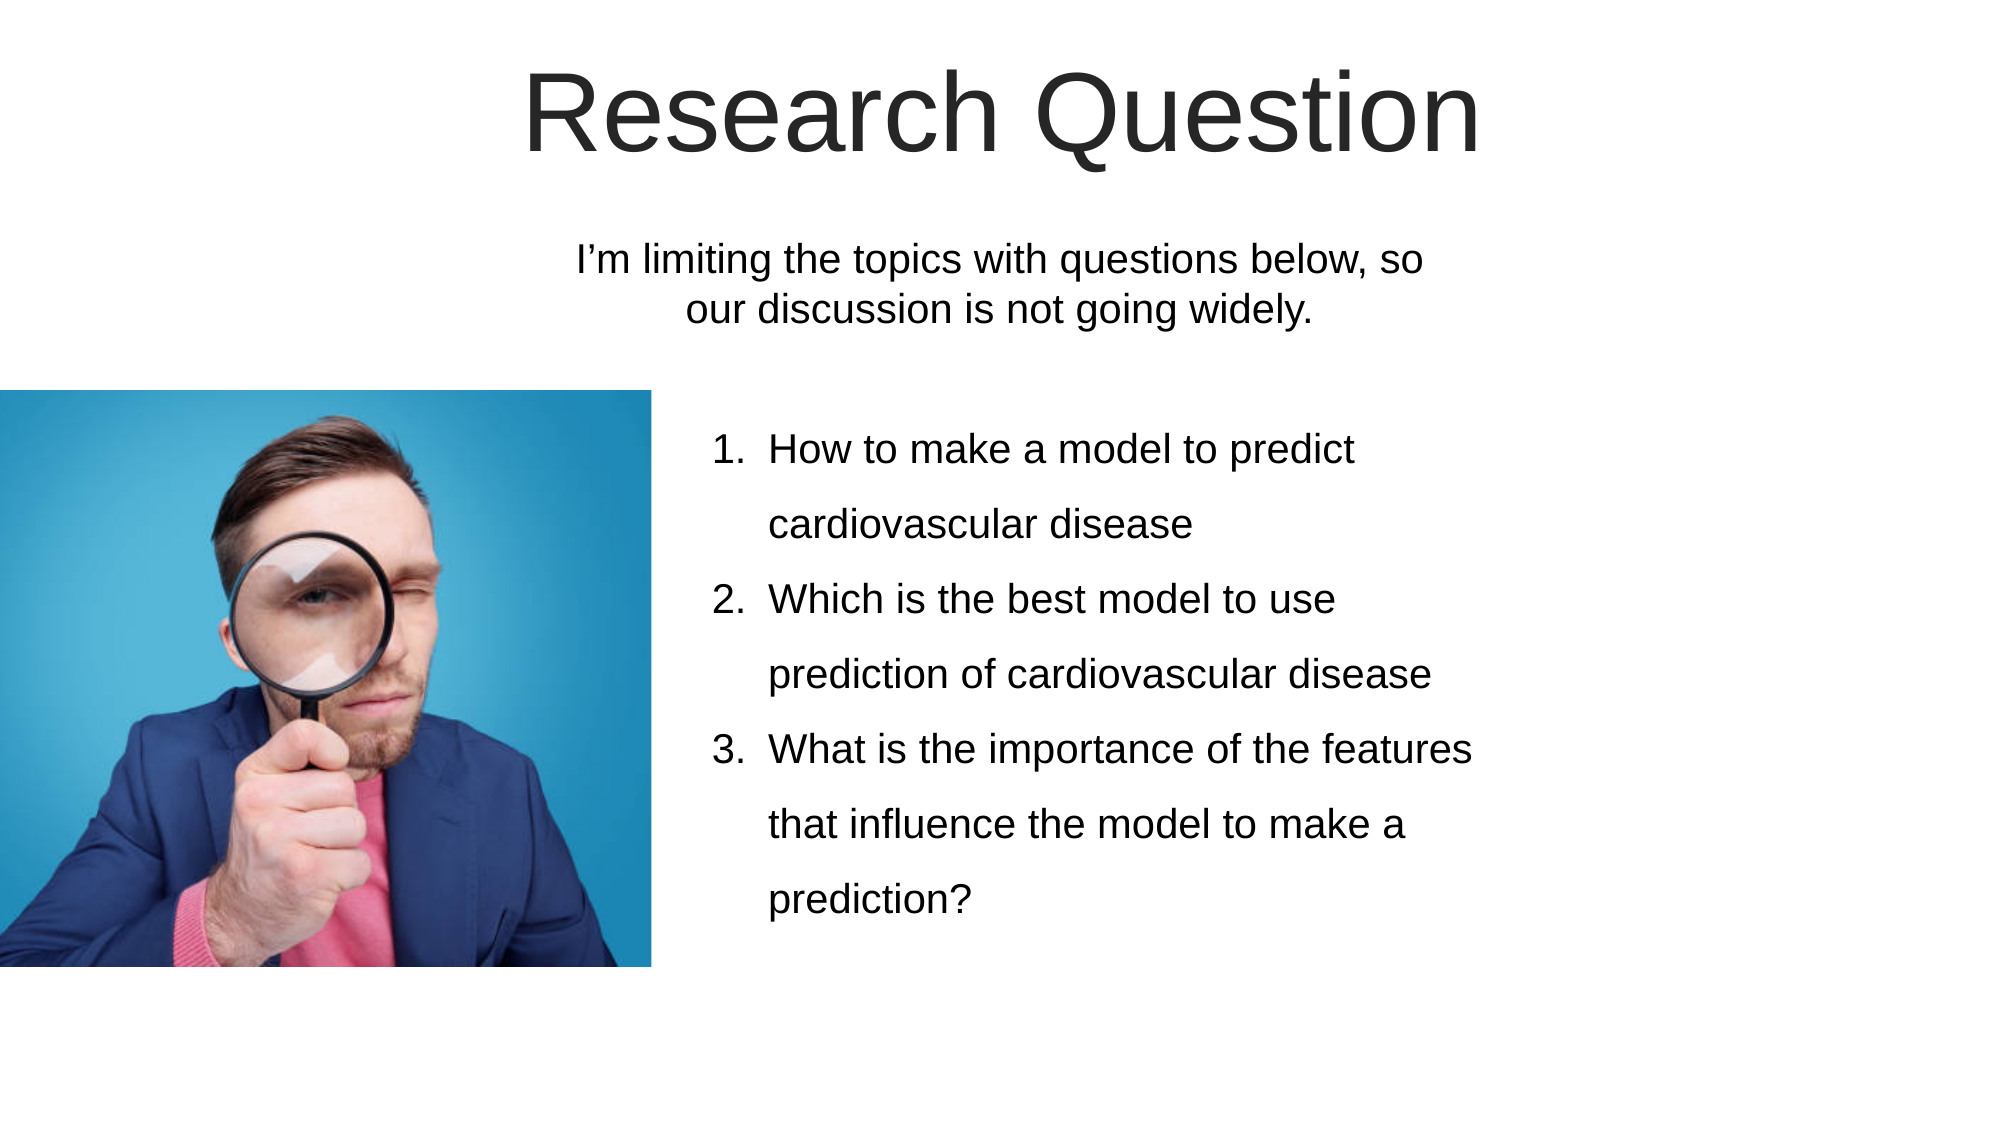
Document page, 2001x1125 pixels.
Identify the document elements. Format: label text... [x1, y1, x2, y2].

list Research Question [53, 55, 1952, 175]
text_box I’m limiting the topics with questions below, so our discussion is not going widely. [527, 224, 1473, 339]
picture [0, 389, 652, 967]
text_box How to make a model to predict cardiovascular disease Which is the best model to use prediction of cardiovascular disease What is the importance of the features that influence the model to make a prediction? [697, 389, 1492, 930]
